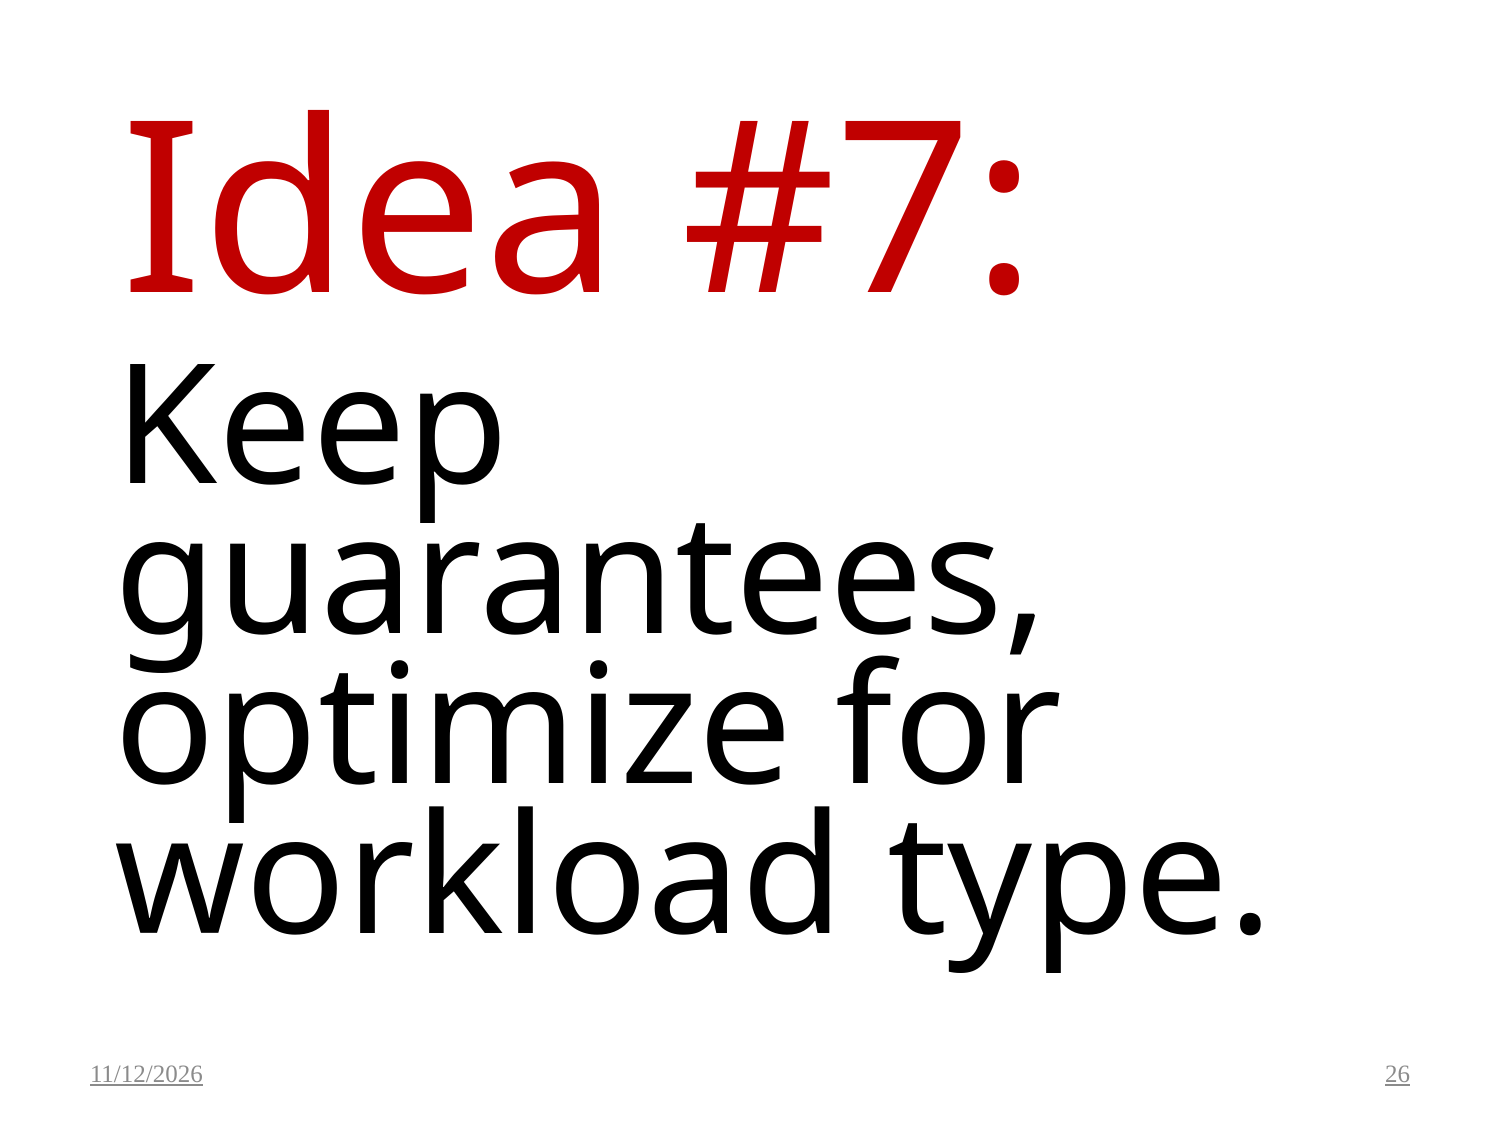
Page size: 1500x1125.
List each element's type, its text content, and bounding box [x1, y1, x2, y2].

slide_number 26 [1074, 1042, 1425, 1103]
text_box Keep guarantees, optimize for workload type. [100, 356, 1382, 972]
text_box Idea #7: [106, 112, 1394, 344]
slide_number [75, 1042, 425, 1103]
